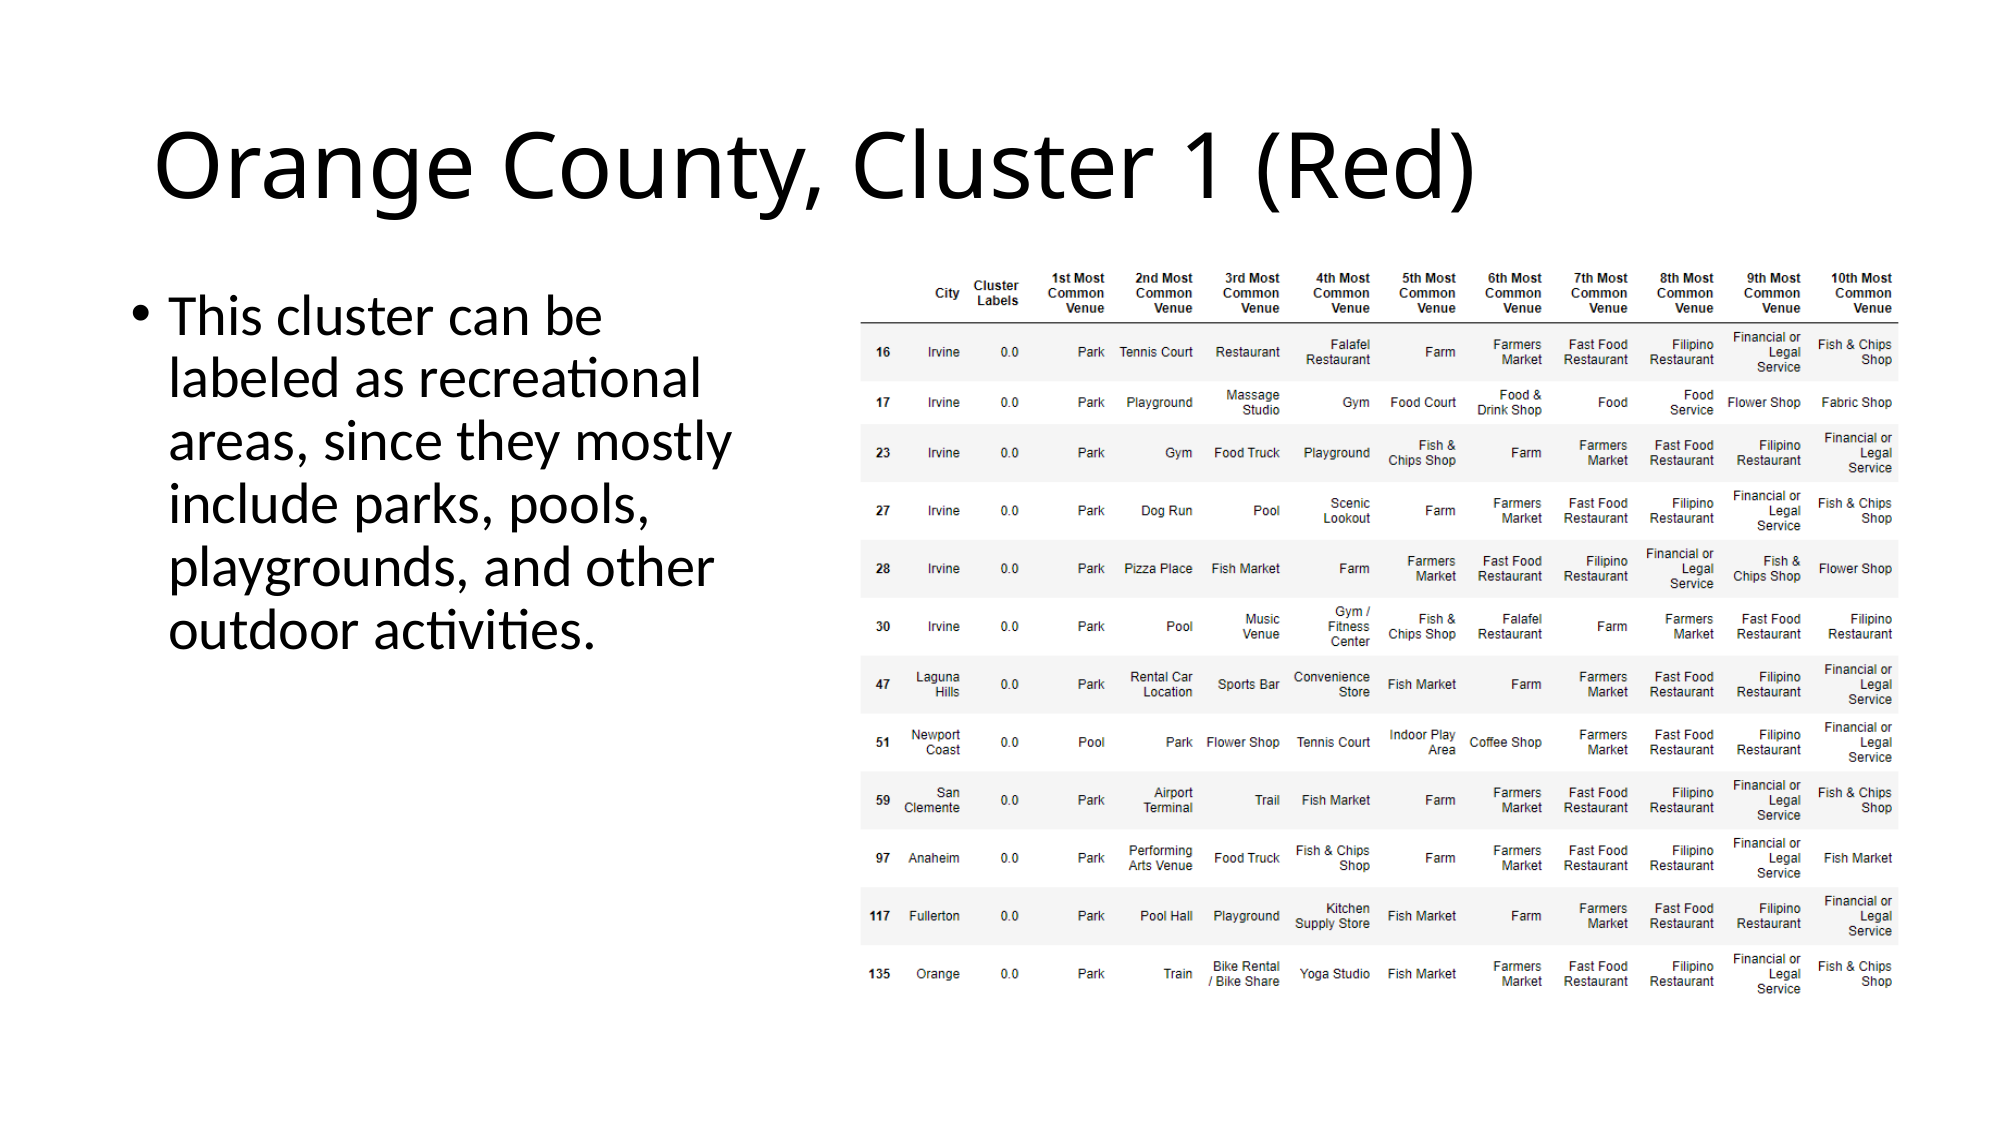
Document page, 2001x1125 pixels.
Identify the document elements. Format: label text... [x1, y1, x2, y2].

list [852, 258, 1906, 1002]
text_box This cluster can be labeled as recreational areas, since they mostly include parks, pools, playgrounds, and other outdoor activities. [115, 277, 773, 980]
title Orange County, Cluster 1 (Red) [137, 59, 1863, 278]
